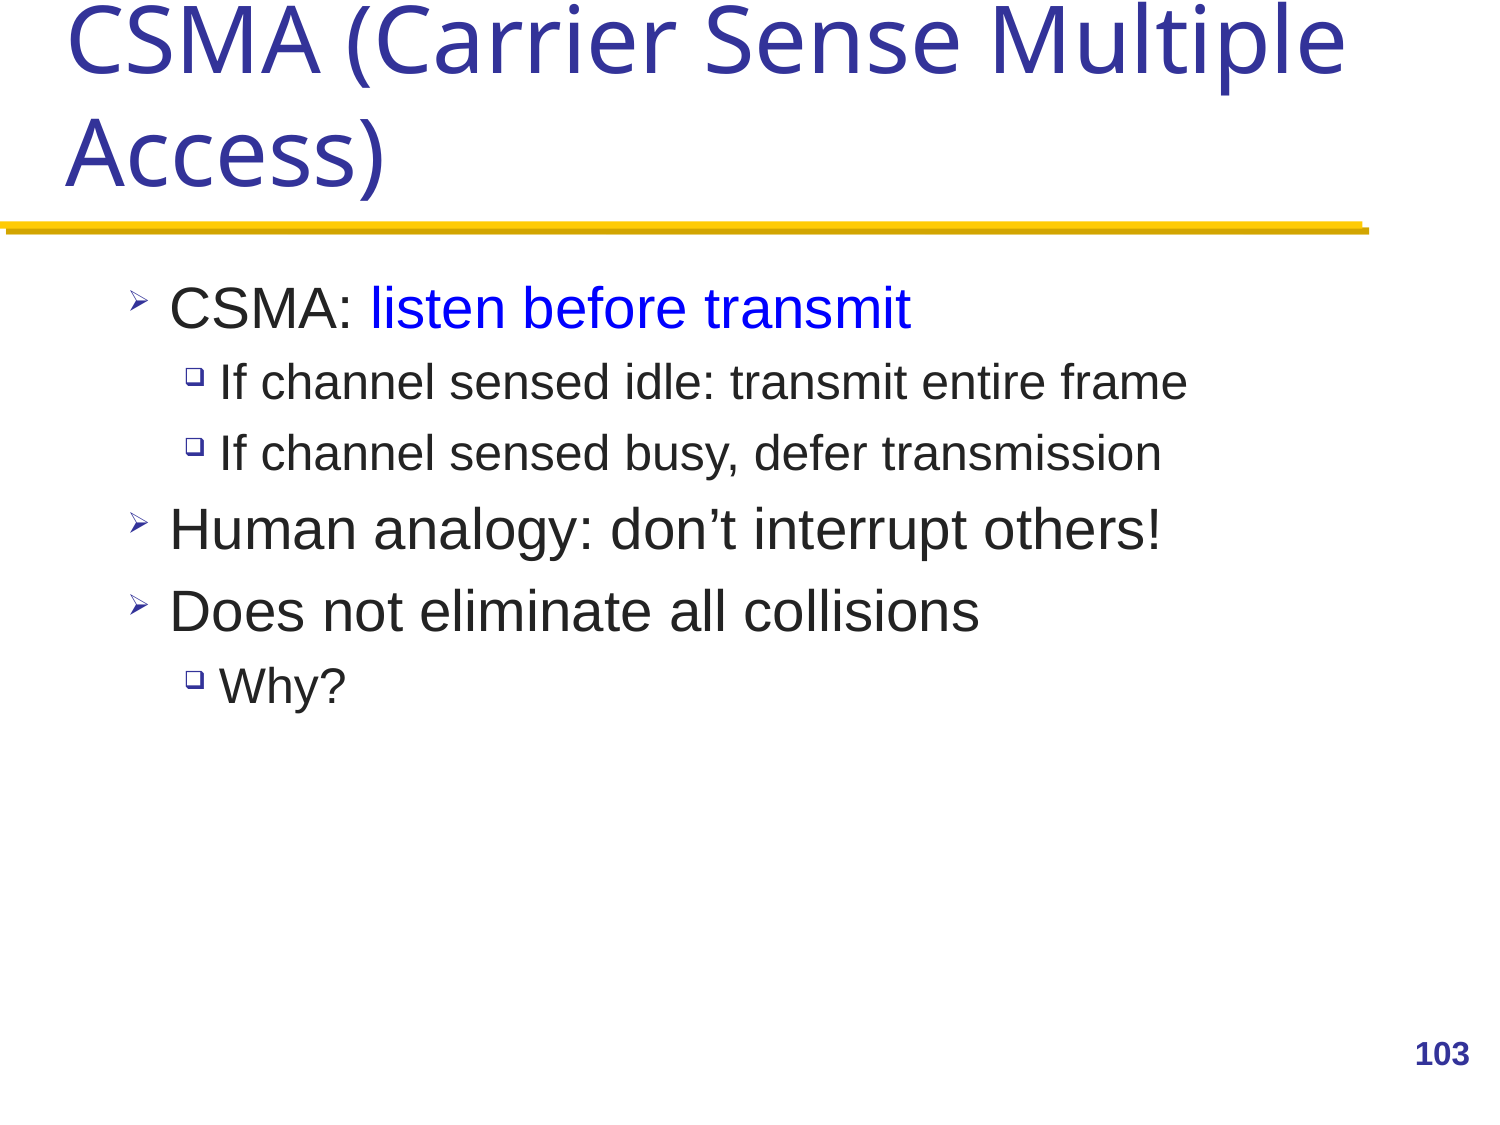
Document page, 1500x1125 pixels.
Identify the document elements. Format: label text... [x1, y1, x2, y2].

title CSMA (Carrier Sense Multiple Access) [49, 24, 1451, 213]
list CSMA: listen before transmit If channel sensed idle: transmit entire frame If channel sensed busy, defer transmission Human analogy: don’t interrupt others! Does not eliminate all collisions Why? [112, 262, 1413, 988]
slide_number 103 [1400, 1025, 1500, 1100]
